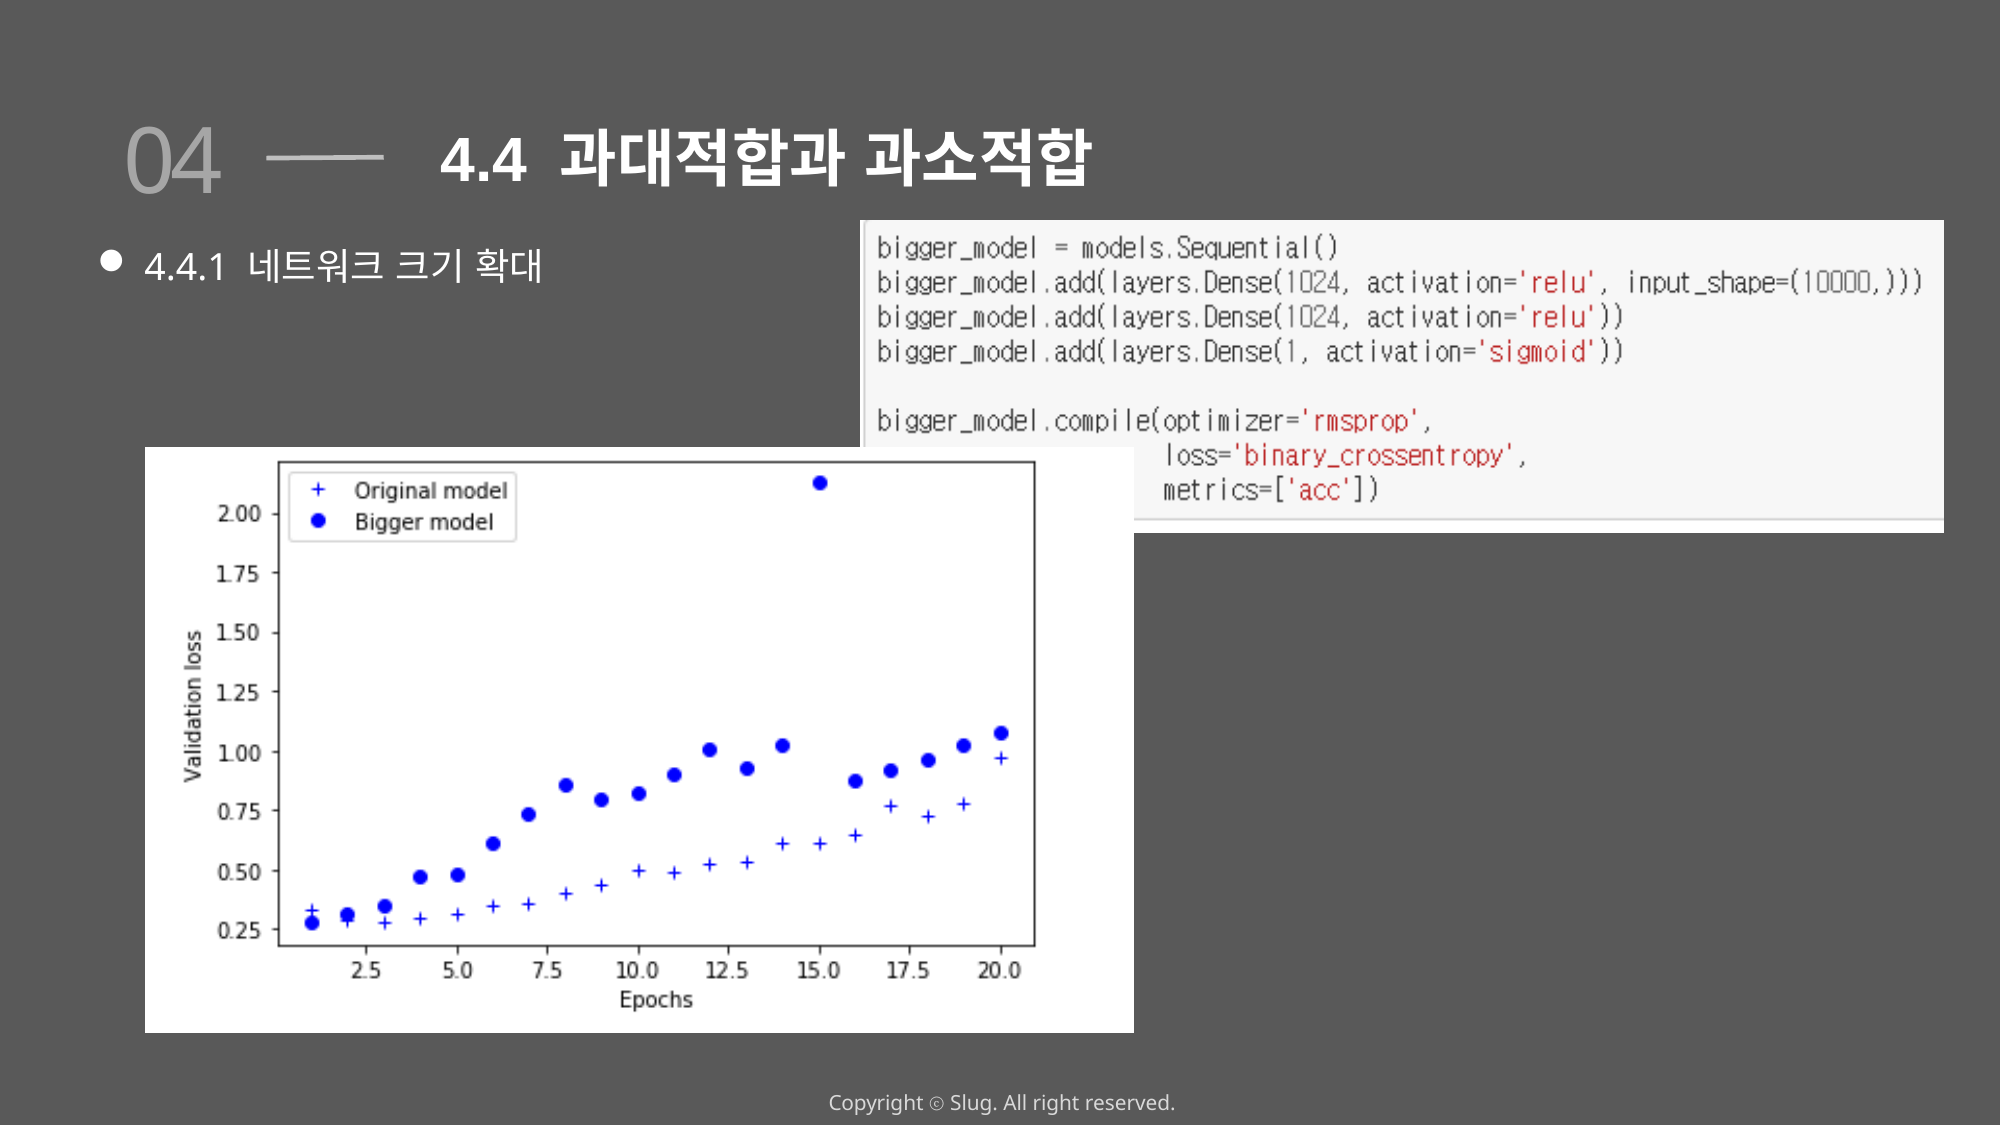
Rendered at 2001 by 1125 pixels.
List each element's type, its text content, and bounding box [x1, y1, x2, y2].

text_box 04 [80, 94, 267, 219]
text_box 4.4 과대적합과 과소적합 [425, 111, 1402, 202]
text_box 4.4.1 네트워크 크기 확대 [82, 235, 859, 431]
picture [145, 220, 1944, 1033]
text_box Copyright ⓒ Slug. All right reserved. [761, 1081, 1243, 1122]
